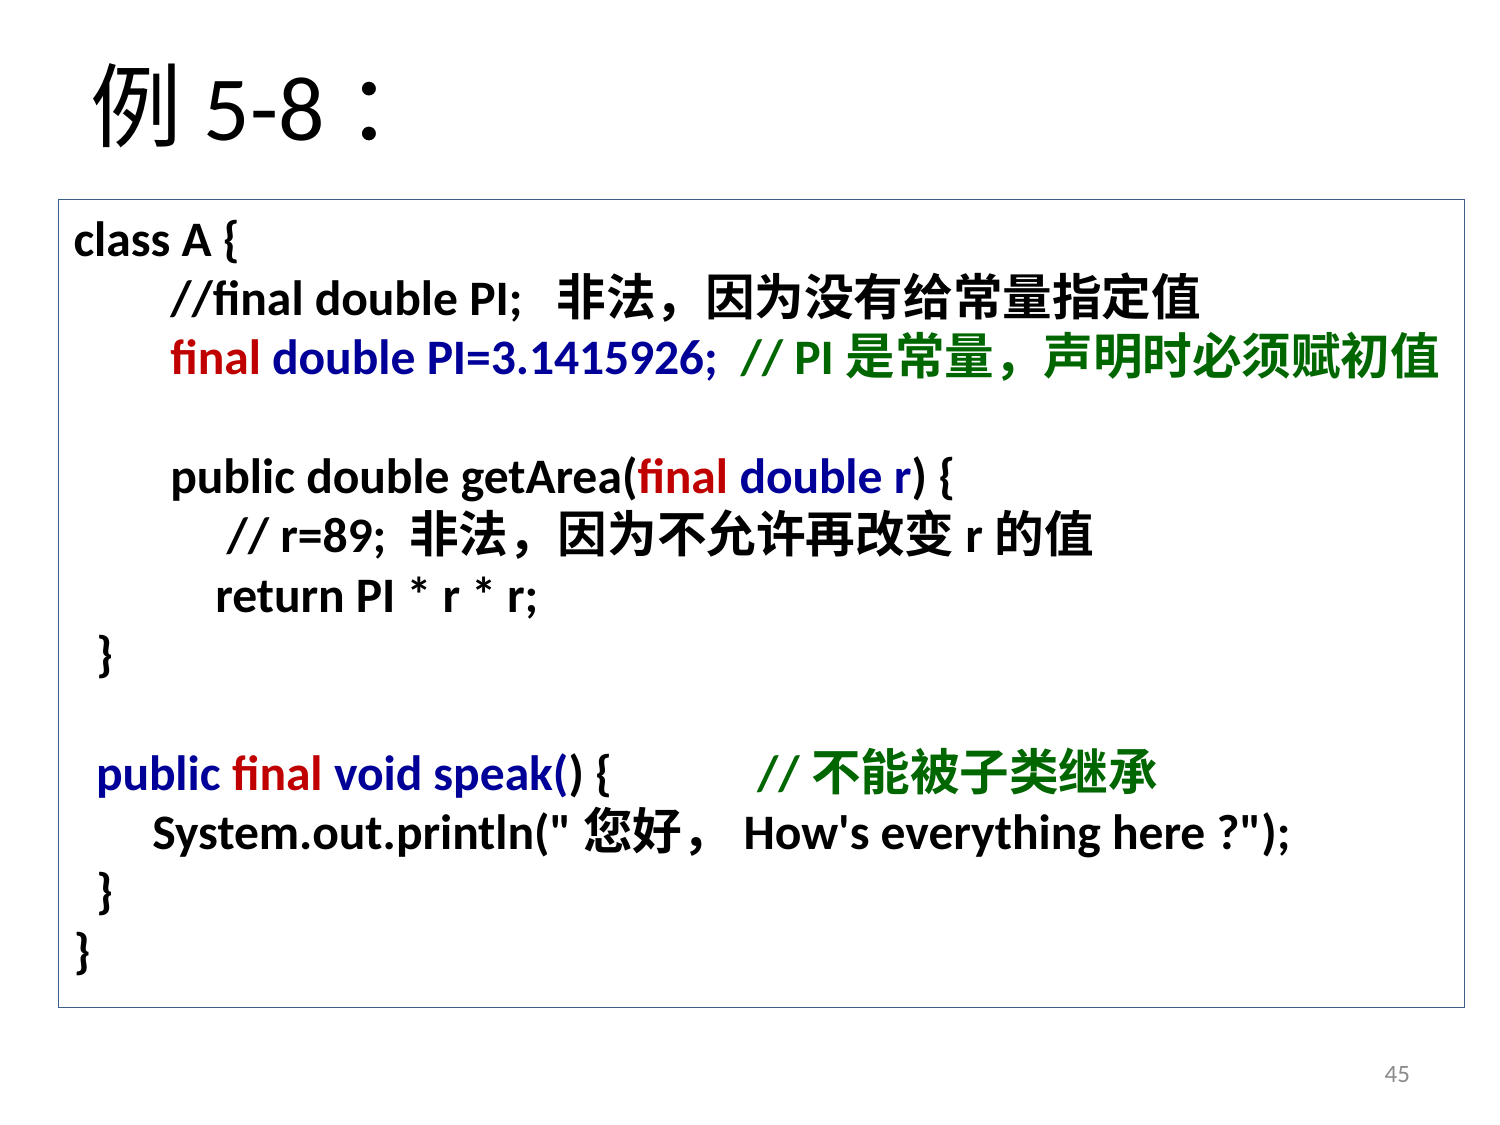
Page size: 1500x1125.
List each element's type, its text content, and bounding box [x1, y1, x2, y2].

title 例5-8： [75, 20, 1289, 188]
slide_number 45 [1074, 1042, 1425, 1103]
list class A { //final double PI; 非法，因为没有给常量指定值 final double PI=3.1415926; // PI是常量，声明时必须赋初值 public double getArea(final double r) { // r=89; 非法，因为不允许再改变r的值 return PI * r * r; } public final void speak() { //不能被子类继承 System.out.println("您好，How's everything here ?"); } } [58, 199, 1465, 1008]
